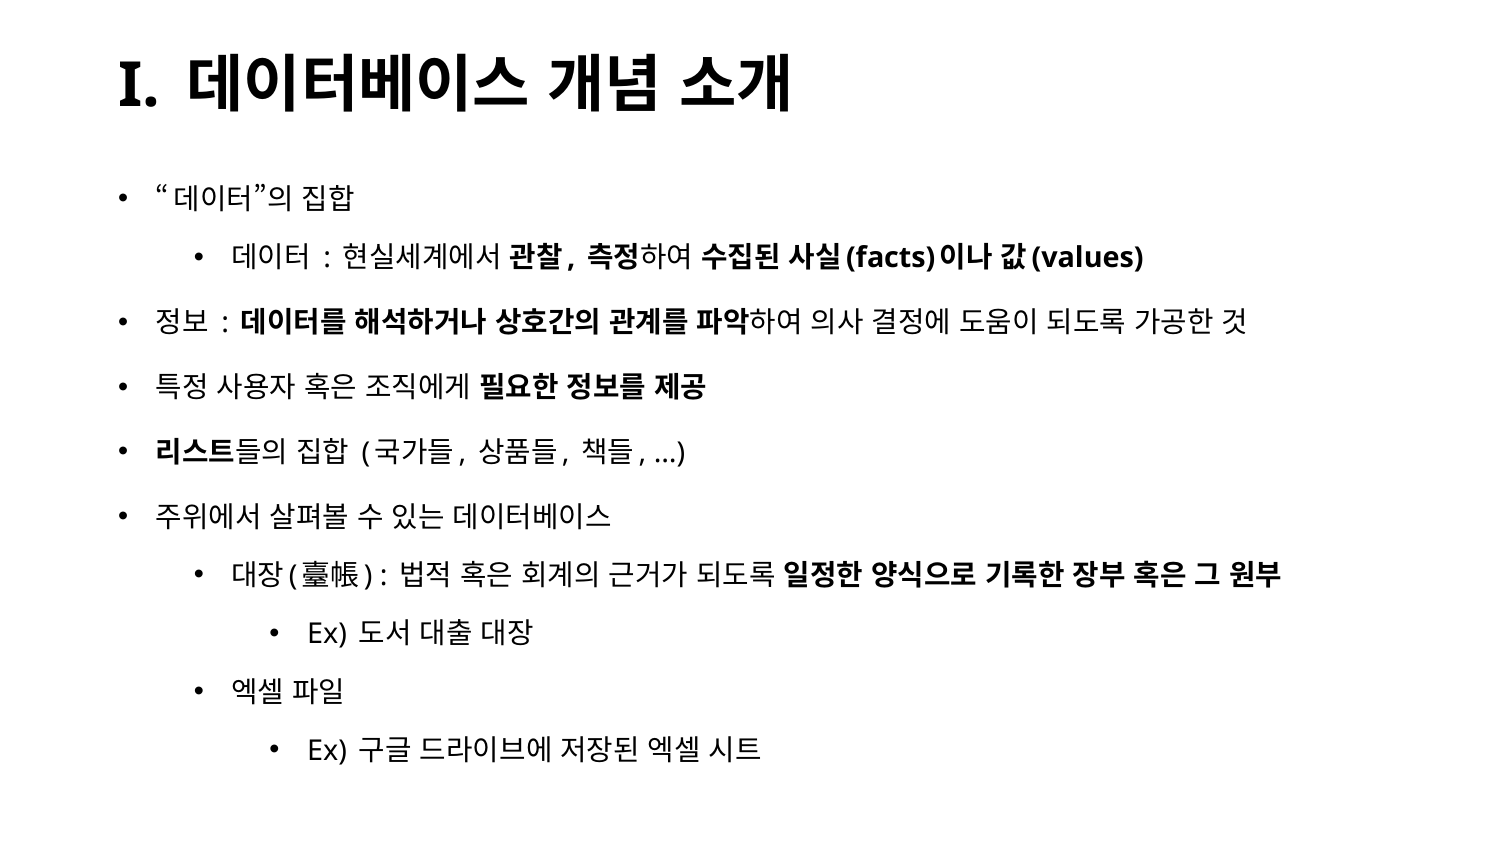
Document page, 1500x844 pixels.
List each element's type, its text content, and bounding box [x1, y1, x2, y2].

list “데이터”의 집합 데이터 : 현실세계에서 관찰, 측정하여 수집된 사실(facts)이나 값(values) 정보 : 데이터를 해석하거나 상호간의 관계를 파악하여 의사 결정에 도움이 되도록 가공한 것 특정 사용자 혹은 조직에게 필요한 정보를 제공 리스트들의 집합 (국가들, 상품들, 책들, …) 주위에서 살펴볼 수 있는 데이터베이스 대장(臺帳) : 법적 혹은 회계의 근거가 되도록 일정한 양식으로 기록한 장부 혹은 그 원부 Ex) 도서 대출 대장 엑셀 파일 Ex) 구글 드라이브에 저장된 엑셀 시트 [103, 156, 1421, 780]
title I. 데이터베이스 개념 소개 [103, 44, 1397, 128]
